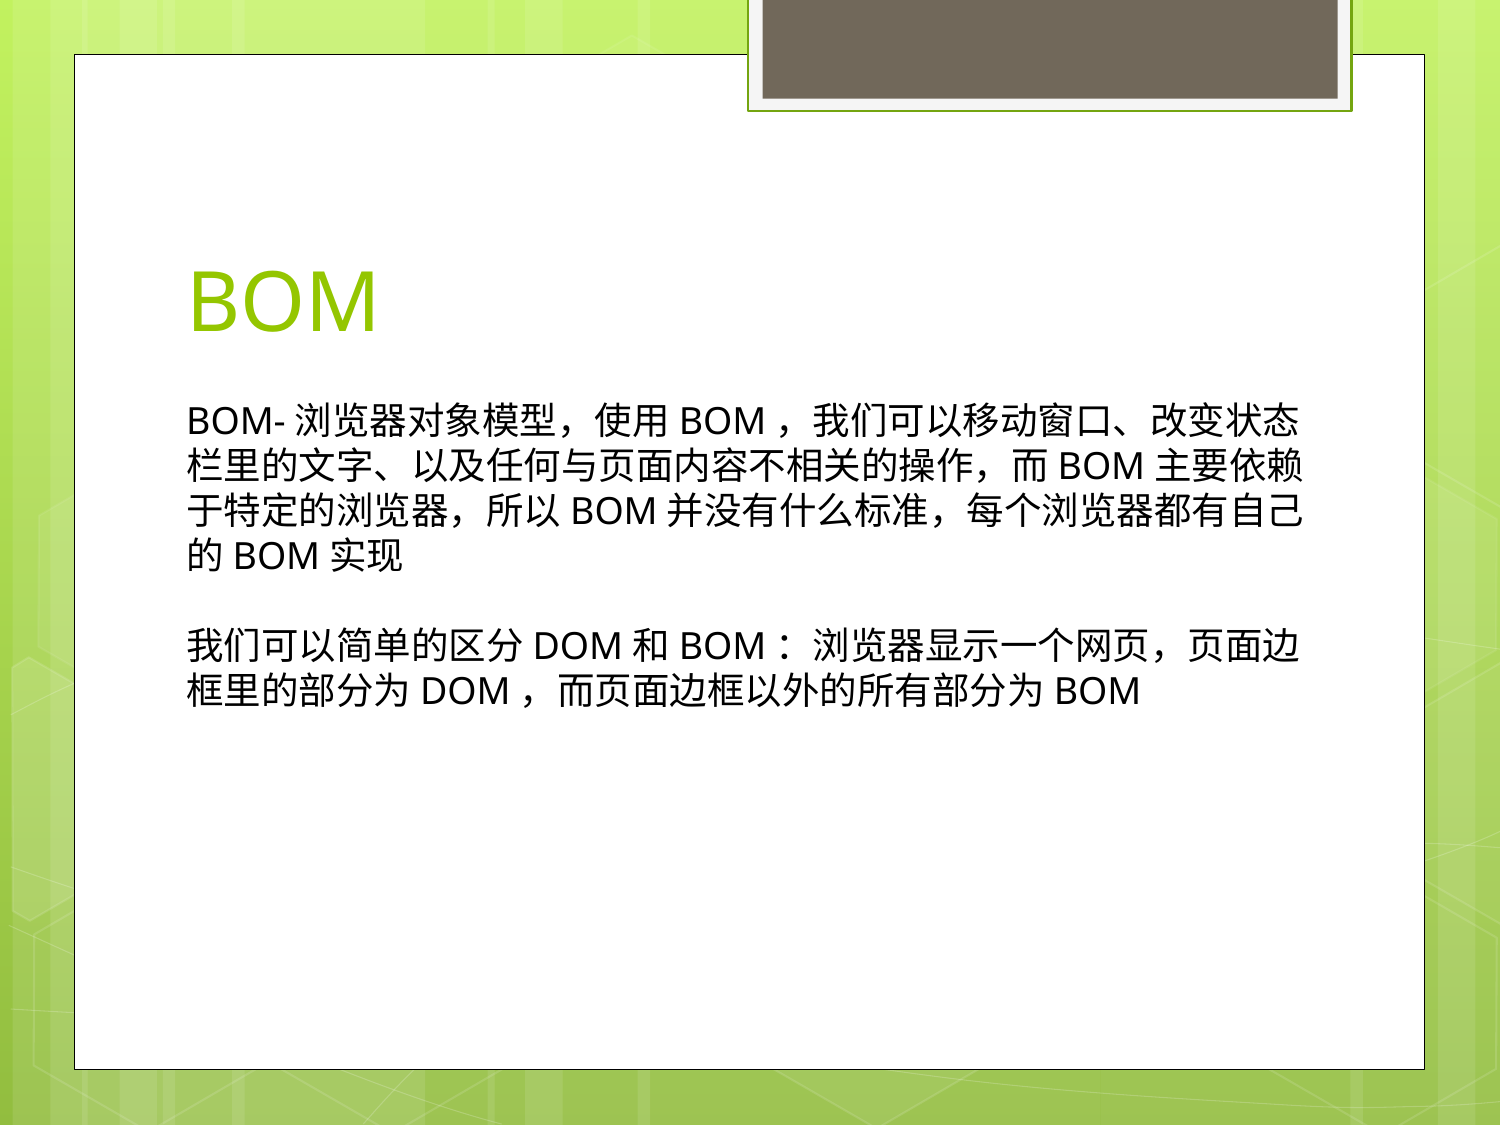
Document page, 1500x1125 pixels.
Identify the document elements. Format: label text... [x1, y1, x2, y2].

text_box BOM-浏览器对象模型，使用BOM，我们可以移动窗口、改变状态栏里的文字、以及任何与页面内容不相关的操作，而BOM主要依赖于特定的浏览器，所以BOM并没有什么标准，每个浏览器都有自己的BOM实现 我们可以简单的区分DOM和BOM：浏览器显示一个网页，页面边框里的部分为DOM，而页面边框以外的所有部分为BOM [171, 389, 1324, 719]
title BOM [171, 168, 1324, 357]
